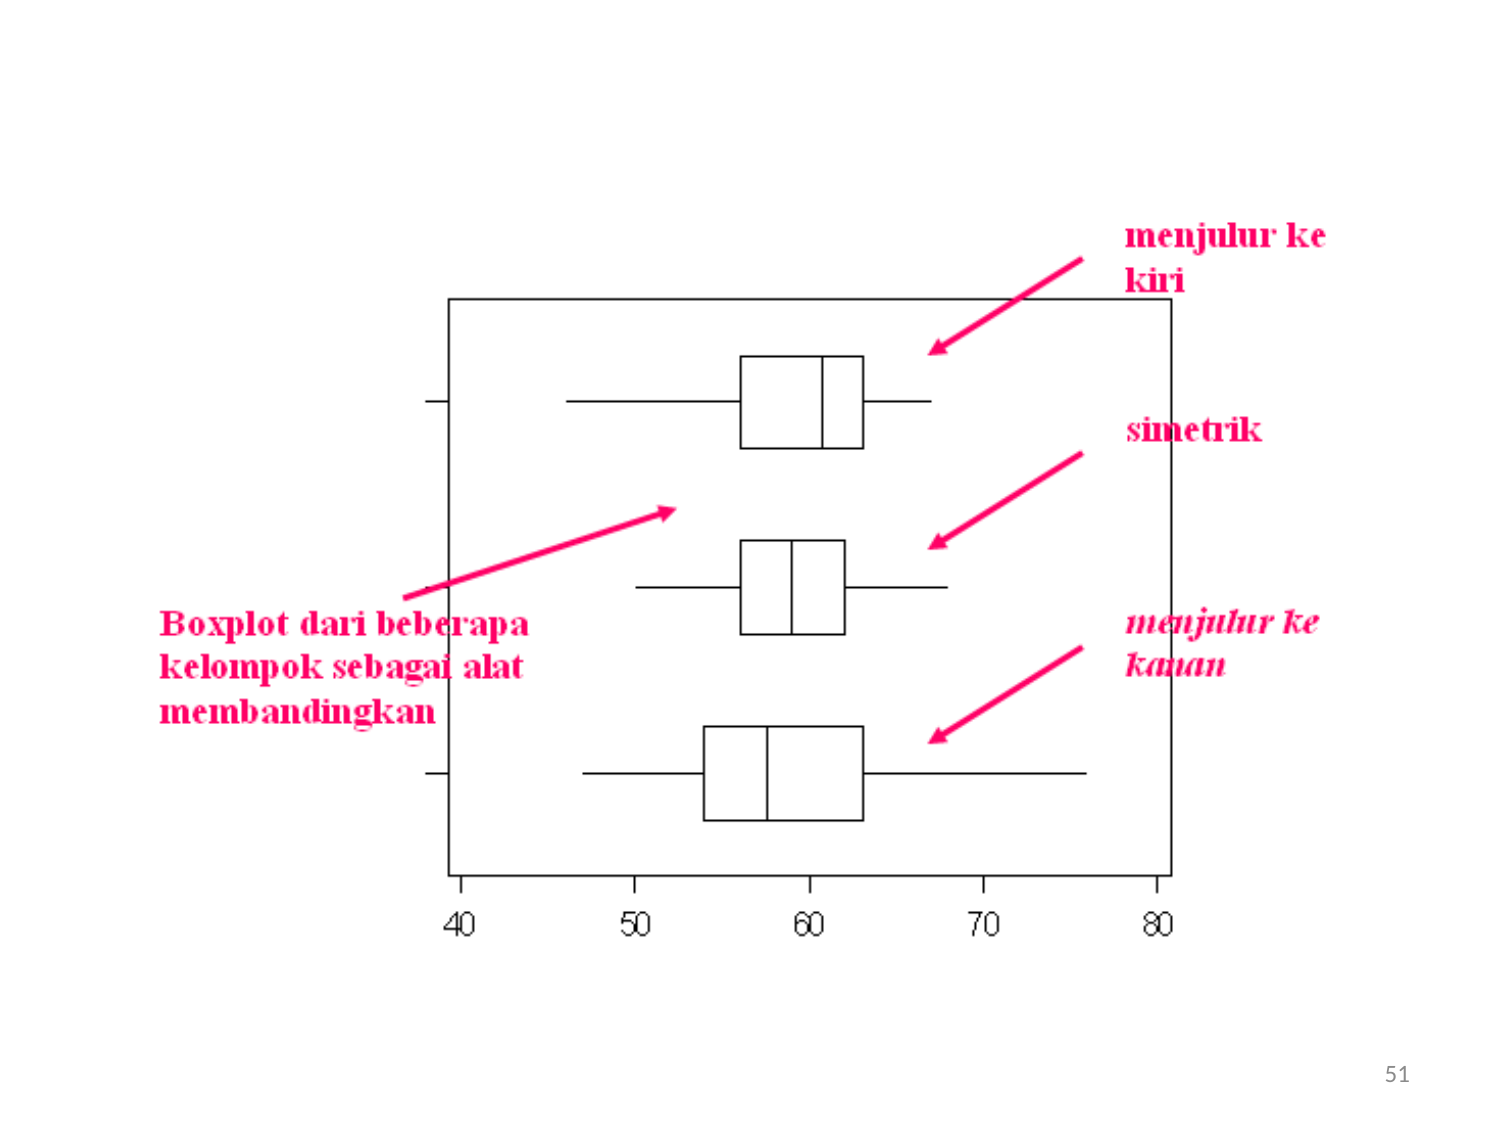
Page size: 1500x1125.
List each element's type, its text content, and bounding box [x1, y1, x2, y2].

slide_number 51 [1074, 1042, 1425, 1103]
picture [87, 174, 1376, 955]
